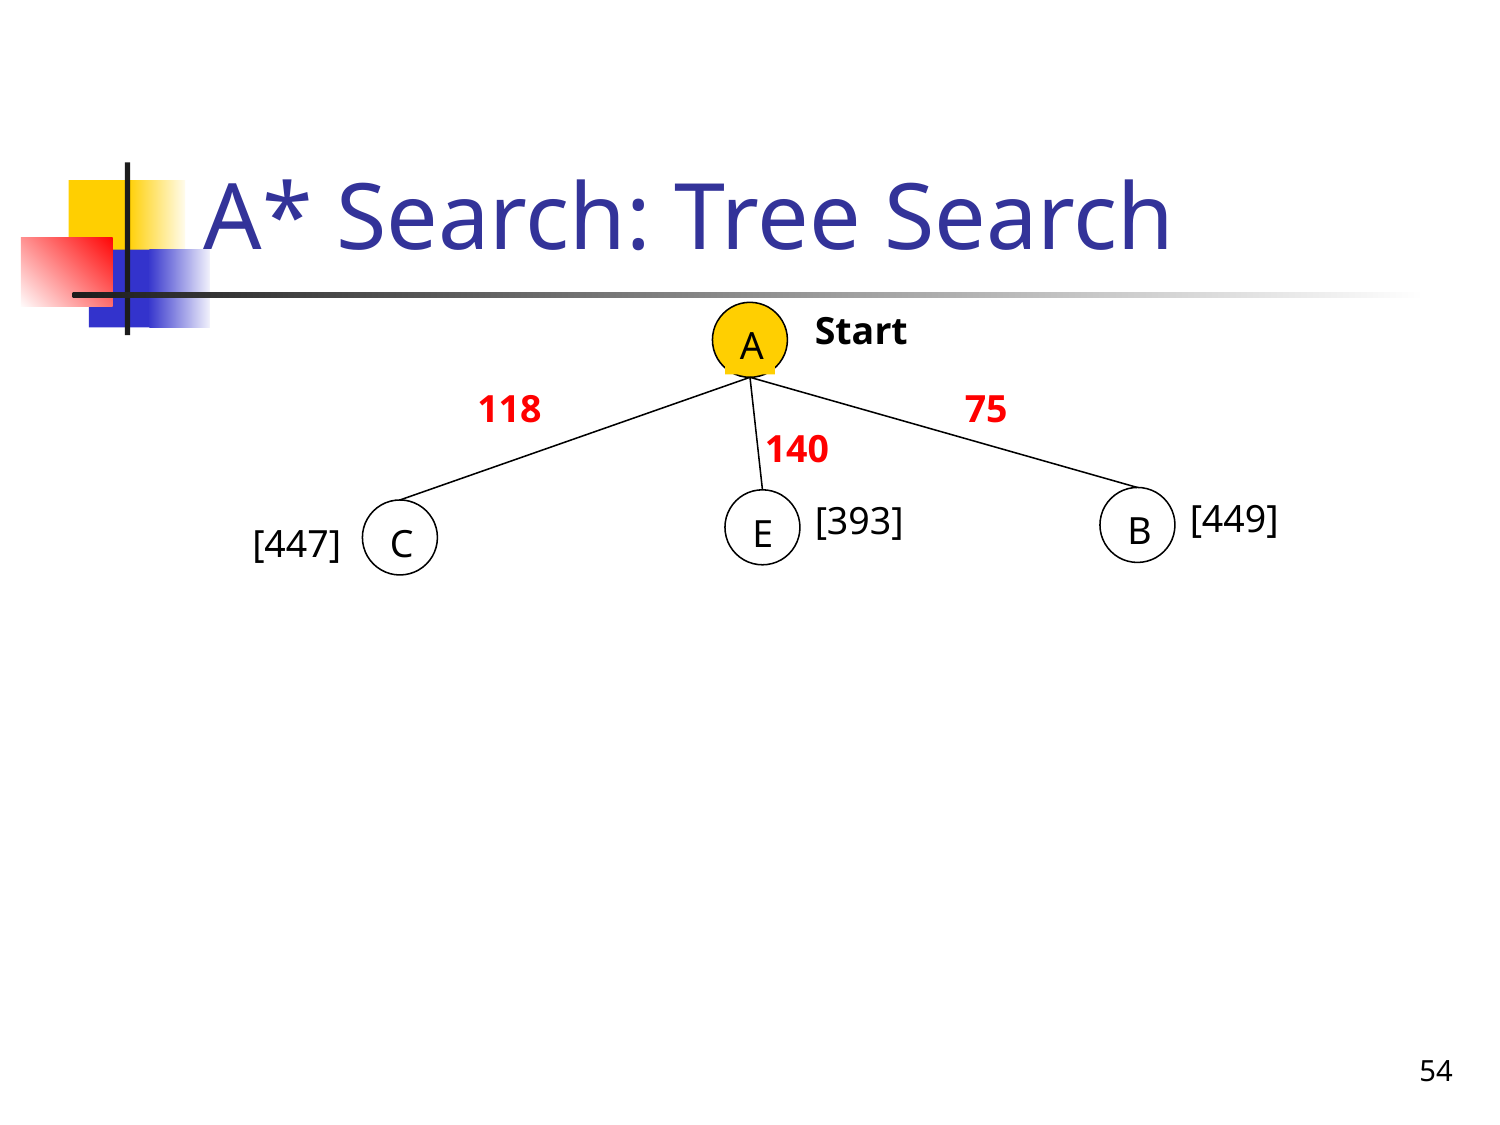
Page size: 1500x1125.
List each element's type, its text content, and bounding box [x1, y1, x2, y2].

text_box [393] [801, 489, 925, 550]
slide_number 54 [1154, 1023, 1468, 1100]
text_box 140 [750, 417, 875, 477]
text_box [449] [1176, 487, 1300, 548]
text_box 75 [950, 377, 1050, 438]
title A* Search: Tree Search [188, 34, 1468, 276]
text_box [1099, 487, 1176, 563]
text_box [447] [237, 512, 357, 573]
text_box 118 [462, 377, 588, 438]
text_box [362, 499, 438, 576]
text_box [712, 302, 788, 378]
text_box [724, 489, 801, 566]
text_box Start [800, 299, 1000, 360]
